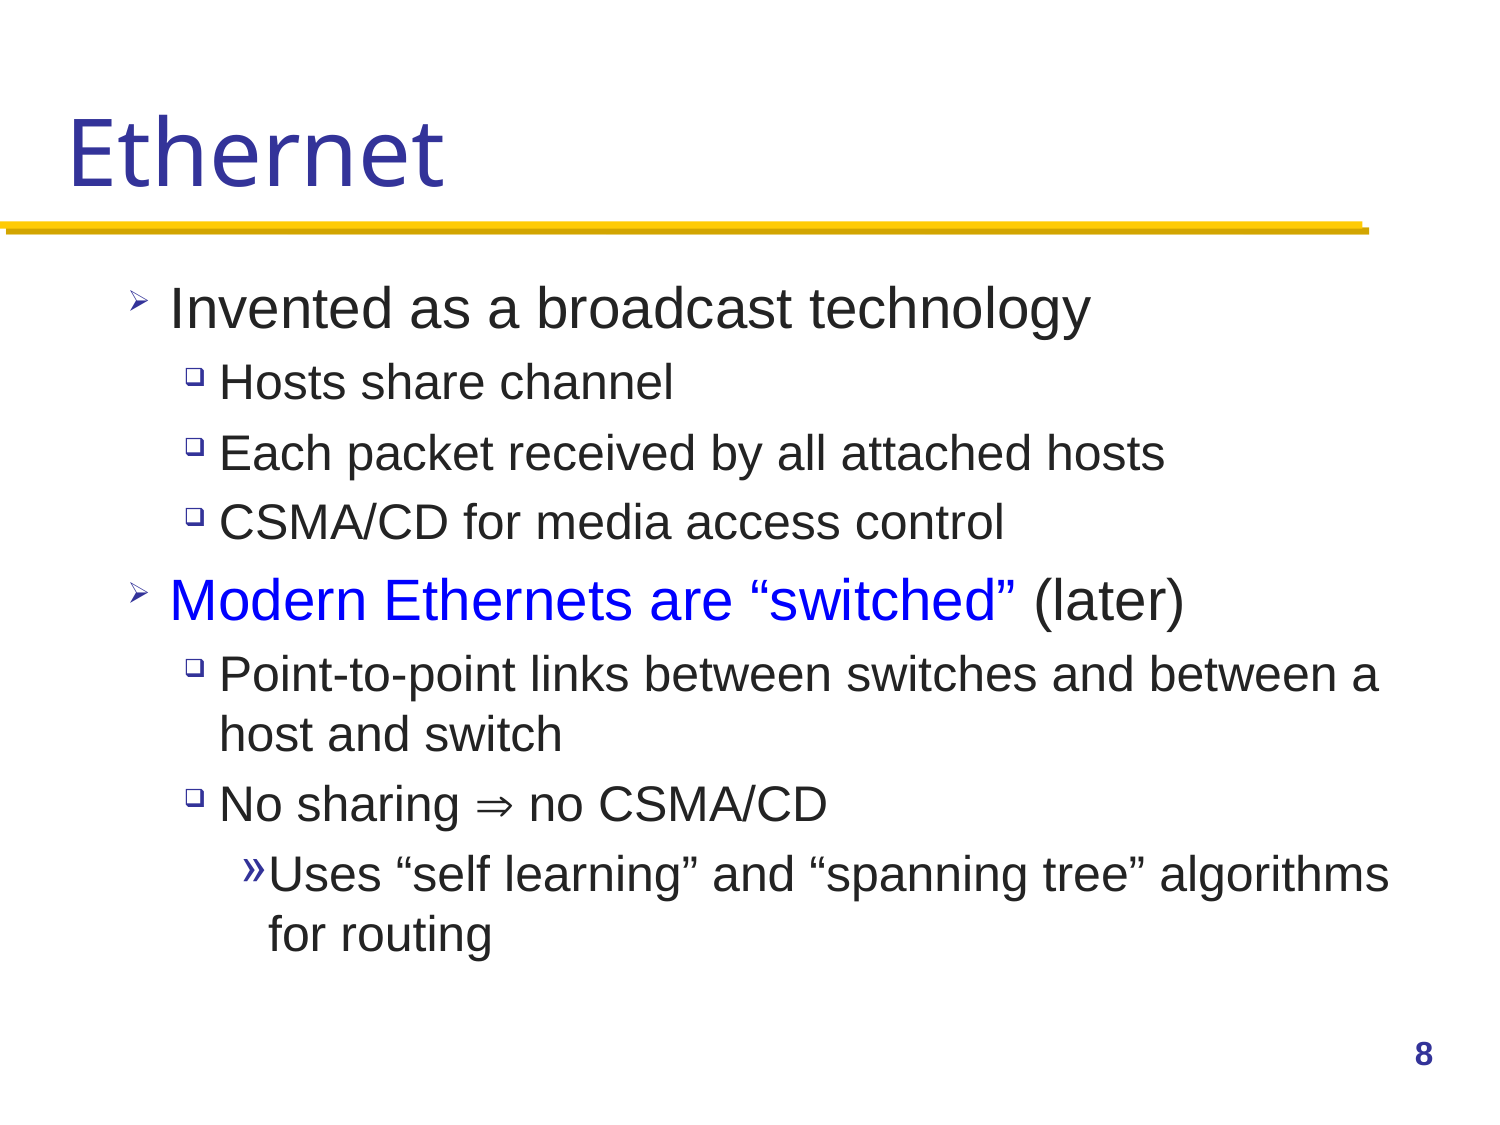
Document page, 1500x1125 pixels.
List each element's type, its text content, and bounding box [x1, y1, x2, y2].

slide_number 8 [1400, 1025, 1500, 1100]
title Ethernet [49, 24, 1451, 213]
list Invented as a broadcast technology Hosts share channel Each packet received by all attached hosts CSMA/CD for media access control Modern Ethernets are “switched” (later) Point-to-point links between switches and between a host and switch No sharing  no CSMA/CD Uses “self learning” and “spanning tree” algorithms for routing [112, 262, 1413, 988]
